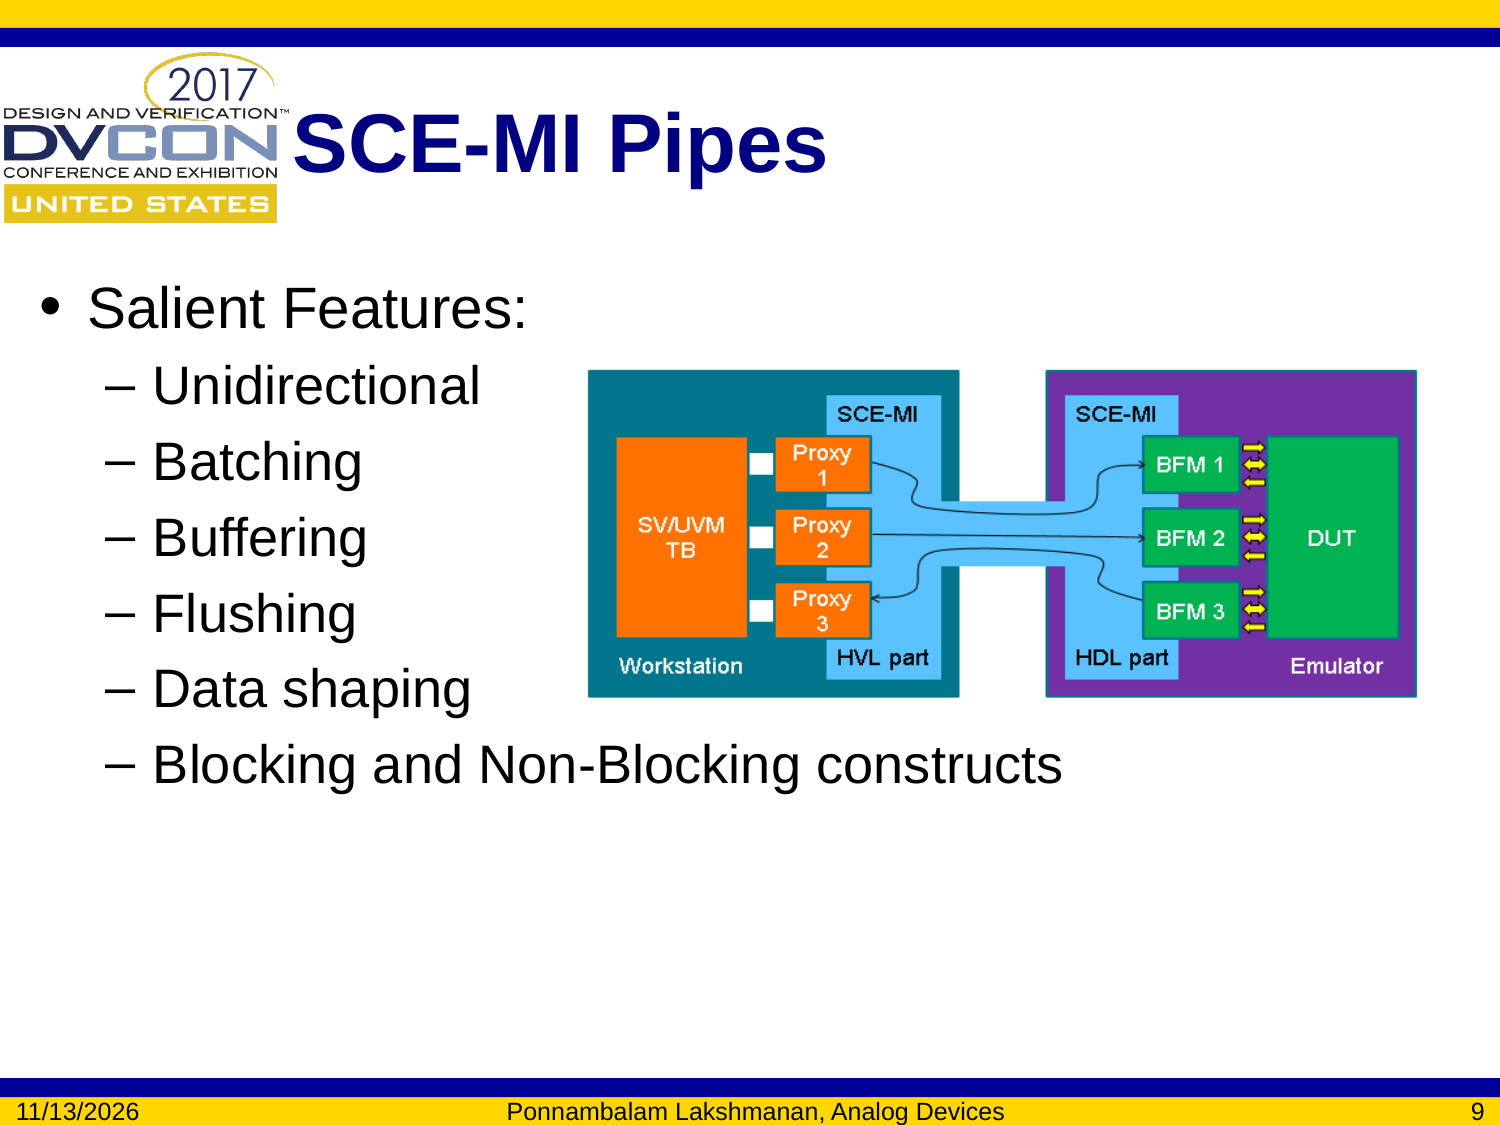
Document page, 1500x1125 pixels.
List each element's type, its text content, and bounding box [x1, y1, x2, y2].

footer Ponnambalam Lakshmanan, Analog Devices [187, 1097, 1325, 1124]
picture [579, 363, 1426, 706]
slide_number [0, 1097, 175, 1124]
list Salient Features: Unidirectional Batching Buffering Flushing Data shaping Blocking and Non-Blocking constructs [24, 262, 1475, 1063]
picture [0, 46, 277, 223]
title SCE-MI Pipes [277, 45, 1478, 233]
slide_number 9 [1350, 1097, 1500, 1124]
